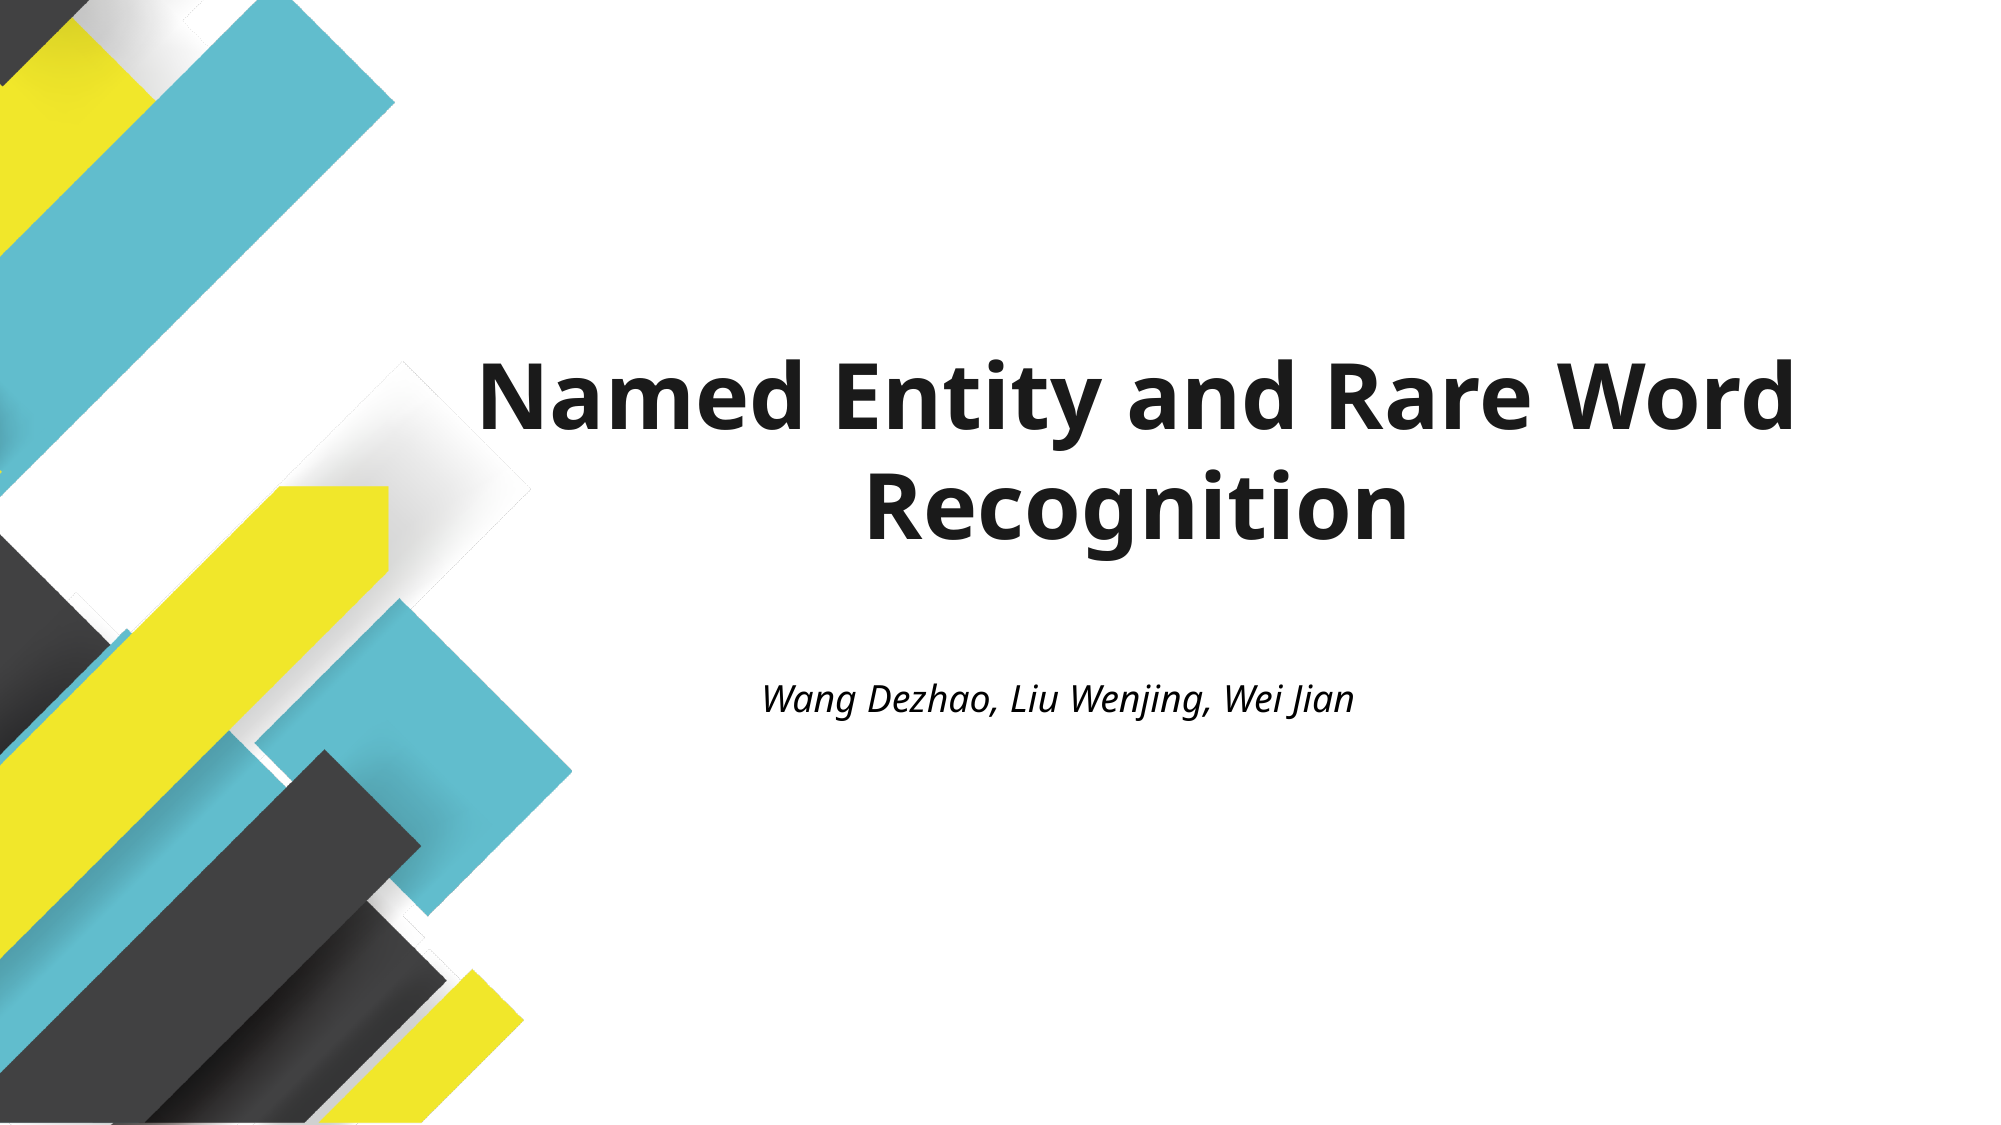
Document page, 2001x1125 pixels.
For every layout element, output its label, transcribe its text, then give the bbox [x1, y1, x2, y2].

picture [0, 0, 572, 1123]
text_box Wang Dezhao, Liu Wenjing, Wei Jian [510, 668, 1606, 728]
text_box Named Entity and Rare Word Recognition [424, 330, 1851, 566]
